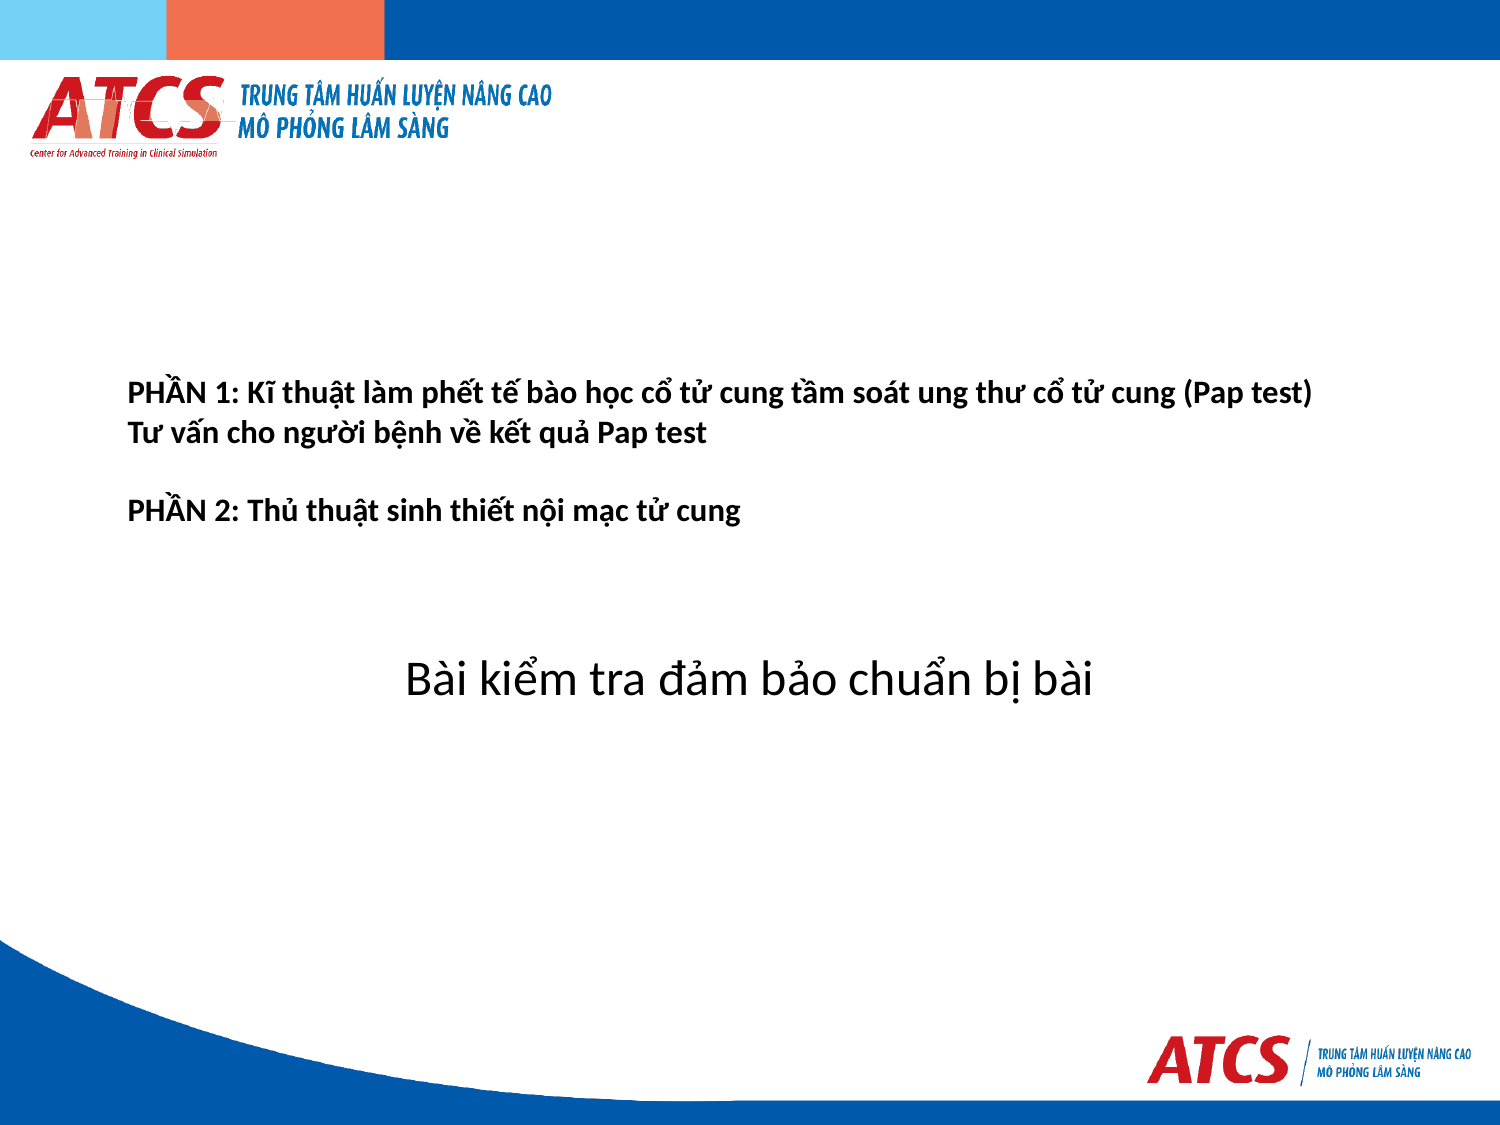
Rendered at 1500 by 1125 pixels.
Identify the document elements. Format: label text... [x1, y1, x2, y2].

title PHẦN 1: Kĩ thuật làm phết tế bào học cổ tử cung tầm soát ung thư cổ tử cung (Pap test) Tư vấn cho người bệnh về kết quả Pap test PHẦN 2: Thủ thuật sinh thiết nội mạc tử cung [112, 349, 1388, 550]
picture [0, 940, 1500, 1125]
picture [24, 62, 559, 166]
picture [0, 0, 1500, 60]
subtitle Bài kiểm tra đảm bảo chuẩn bị bài [225, 637, 1275, 788]
